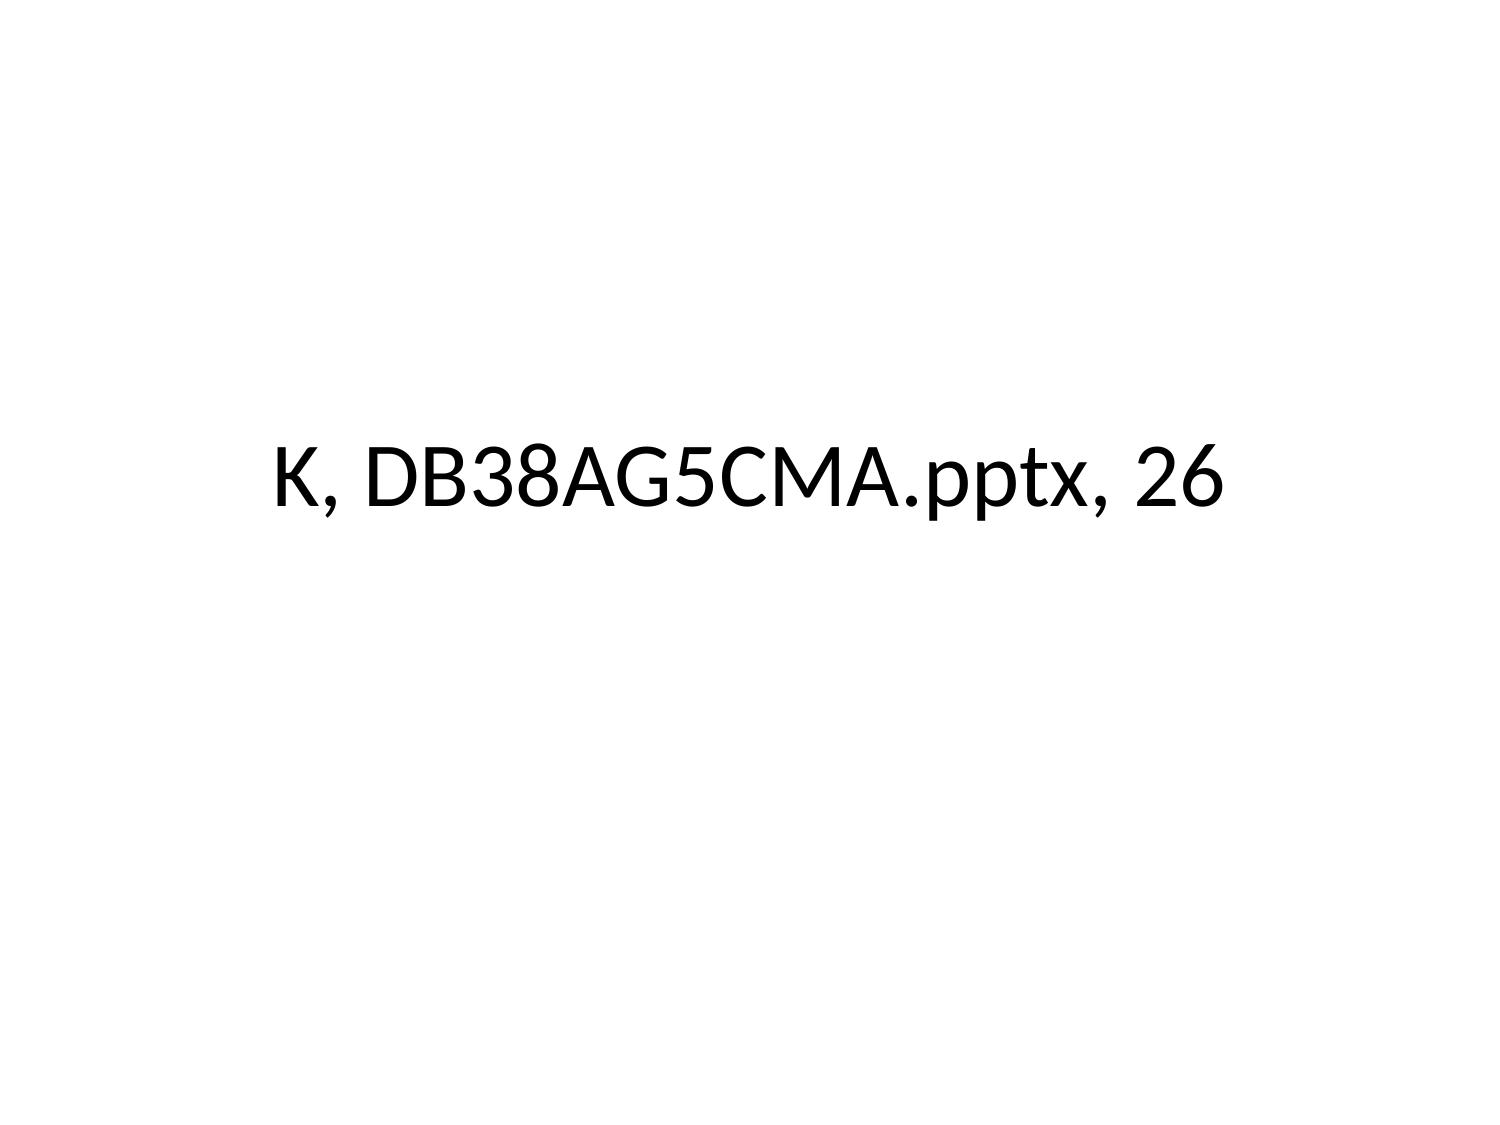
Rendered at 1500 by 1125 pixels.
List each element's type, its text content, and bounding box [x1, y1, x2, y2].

title K, DB38AG5CMA.pptx, 26 [112, 349, 1388, 591]
